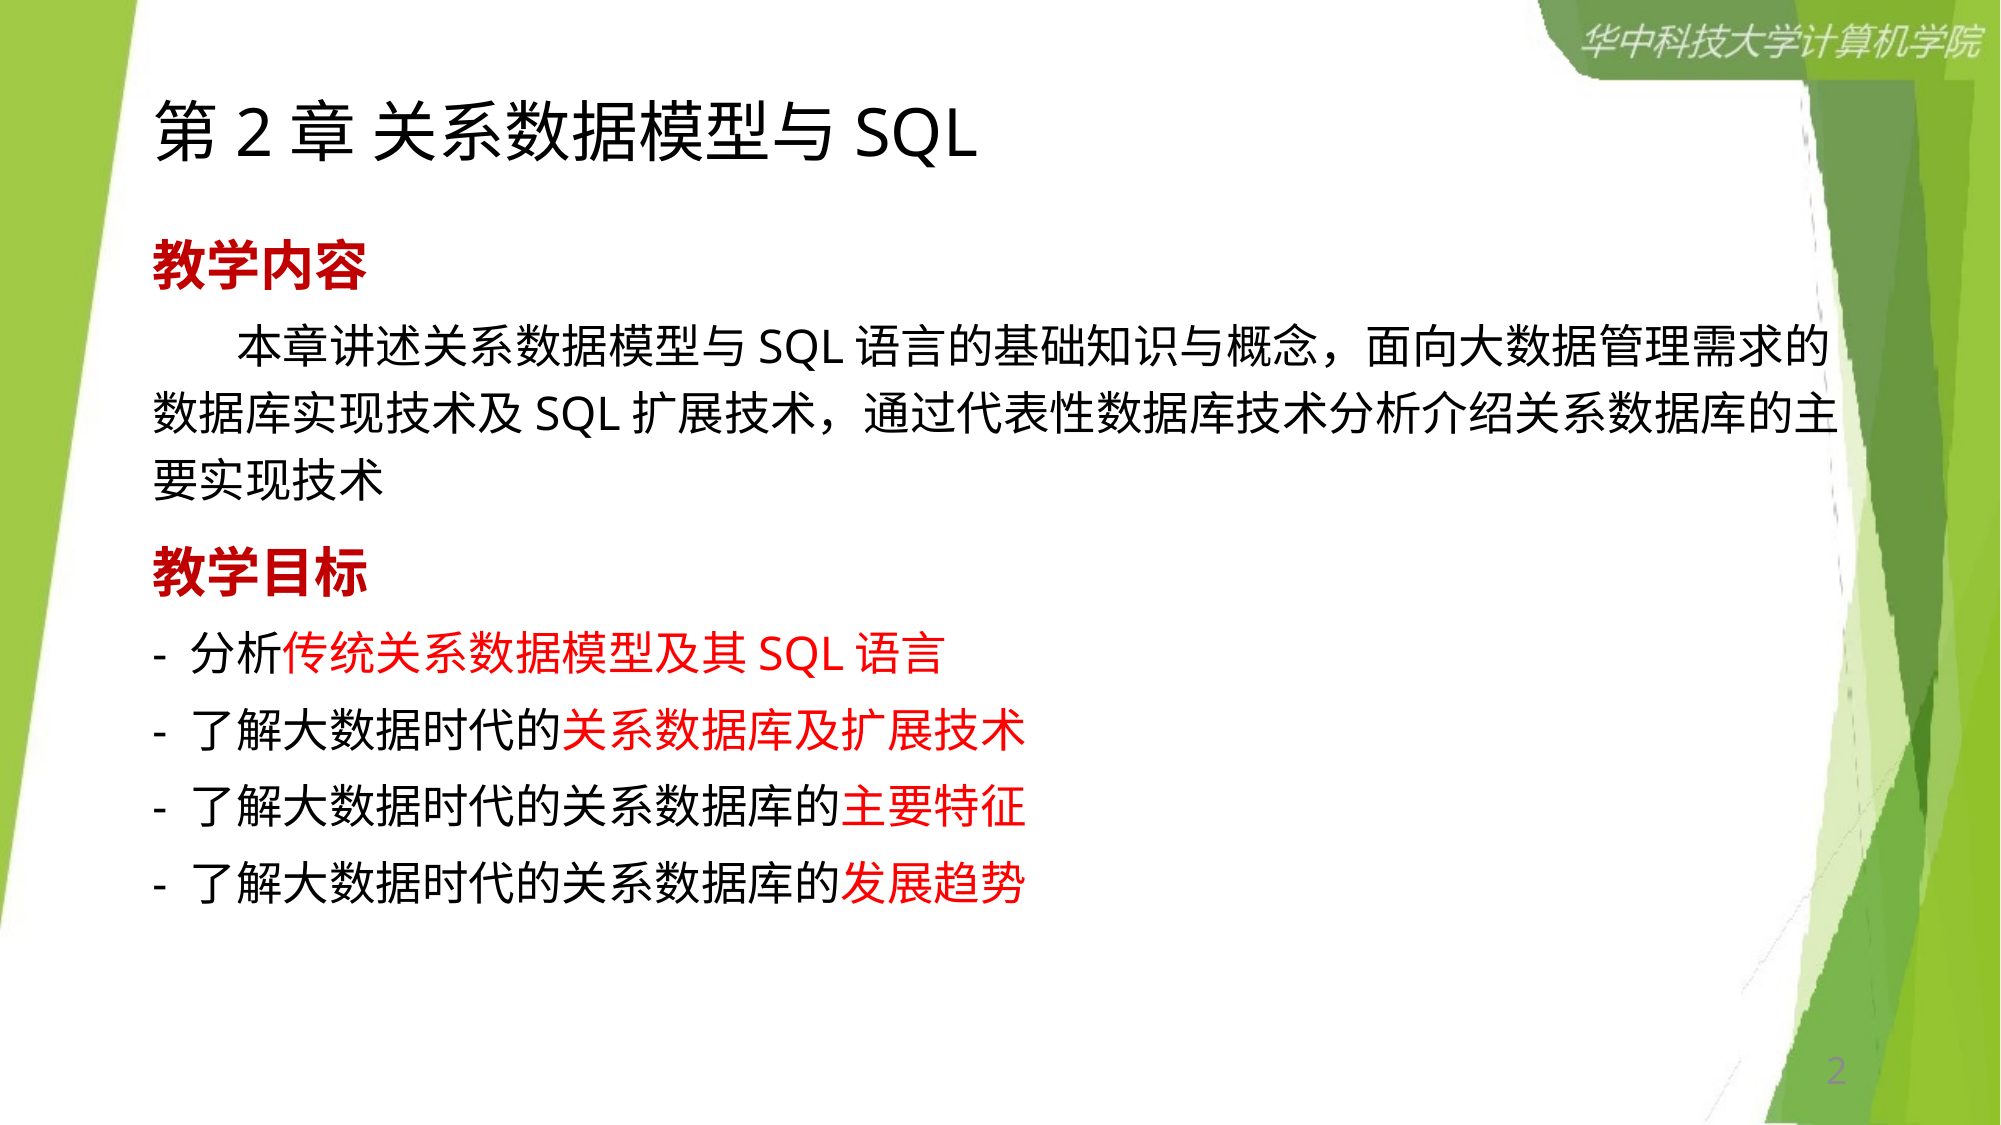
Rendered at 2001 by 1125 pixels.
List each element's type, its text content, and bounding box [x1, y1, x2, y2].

list 教学内容 本章讲述关系数据模型与SQL语言的基础知识与概念，面向大数据管理需求的数据库实现技术及SQL扩展技术，通过代表性数据库技术分析介绍关系数据库的主要实现技术 教学目标 - 分析传统关系数据模型及其SQL语言 - 了解大数据时代的关系数据库及扩展技术 - 了解大数据时代的关系数据库的主要特征 - 了解大数据时代的关系数据库的发展趋势 [137, 210, 1863, 925]
picture [0, 0, 2001, 1125]
slide_number 2 [1412, 1042, 1863, 1103]
title 第2章 关系数据模型与SQL [137, 59, 1863, 210]
